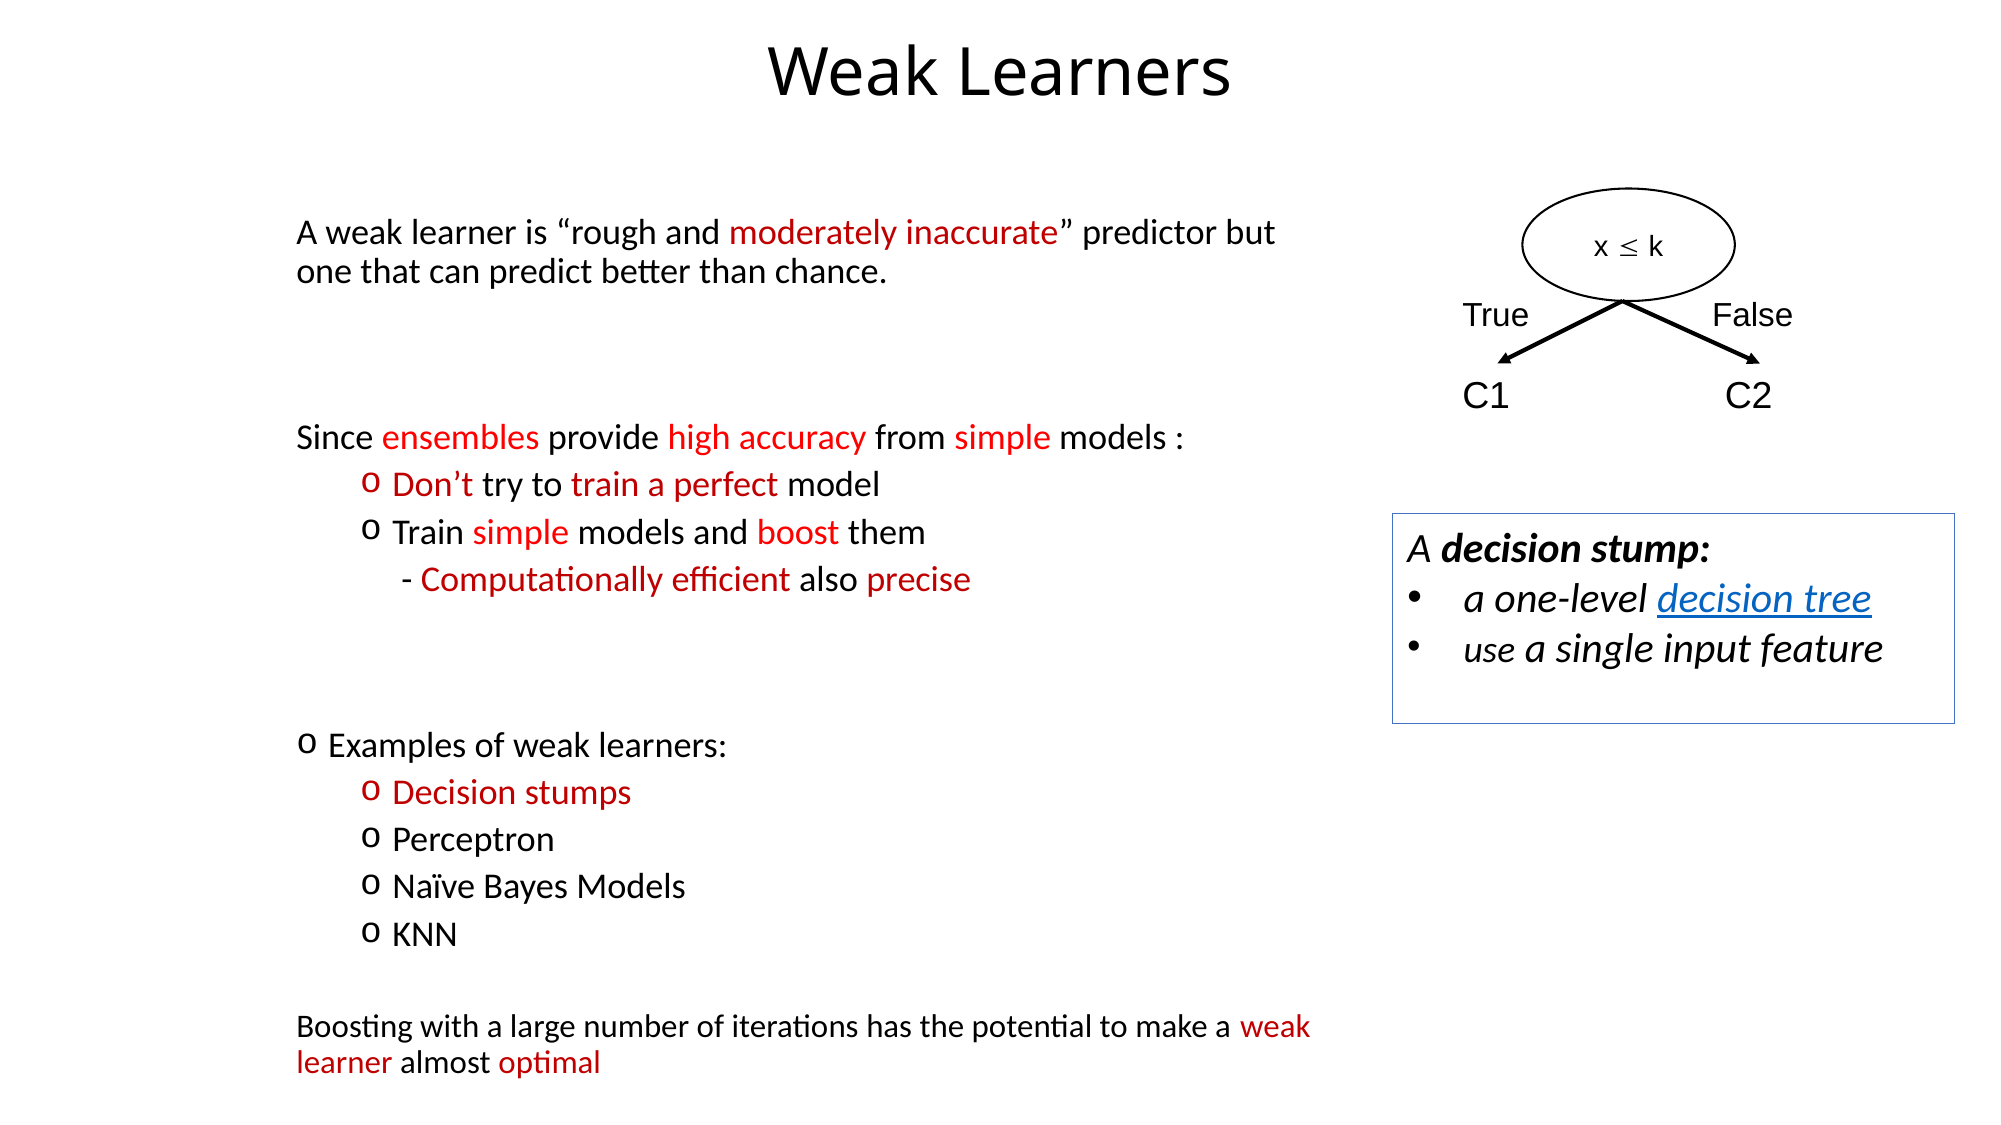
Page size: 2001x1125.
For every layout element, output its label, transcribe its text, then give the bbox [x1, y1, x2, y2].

text_box A decision stump: a one-level decision tree use a single input feature [1392, 513, 1955, 724]
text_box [1447, 188, 1860, 424]
list A weak learner is “rough and moderately inaccurate” predictor but one that can predict better than chance. Since ensembles provide high accuracy from simple models : Don’t try to train a perfect model Train simple models and boost them - Computationally efficient also precise Examples of weak learners: Decision stumps Perceptron Naïve Bayes Models KNN Boosting with a large number of iterations has the potential to make a weak learner almost optimal [281, 205, 1348, 1096]
title Weak Learners [249, 29, 1750, 168]
